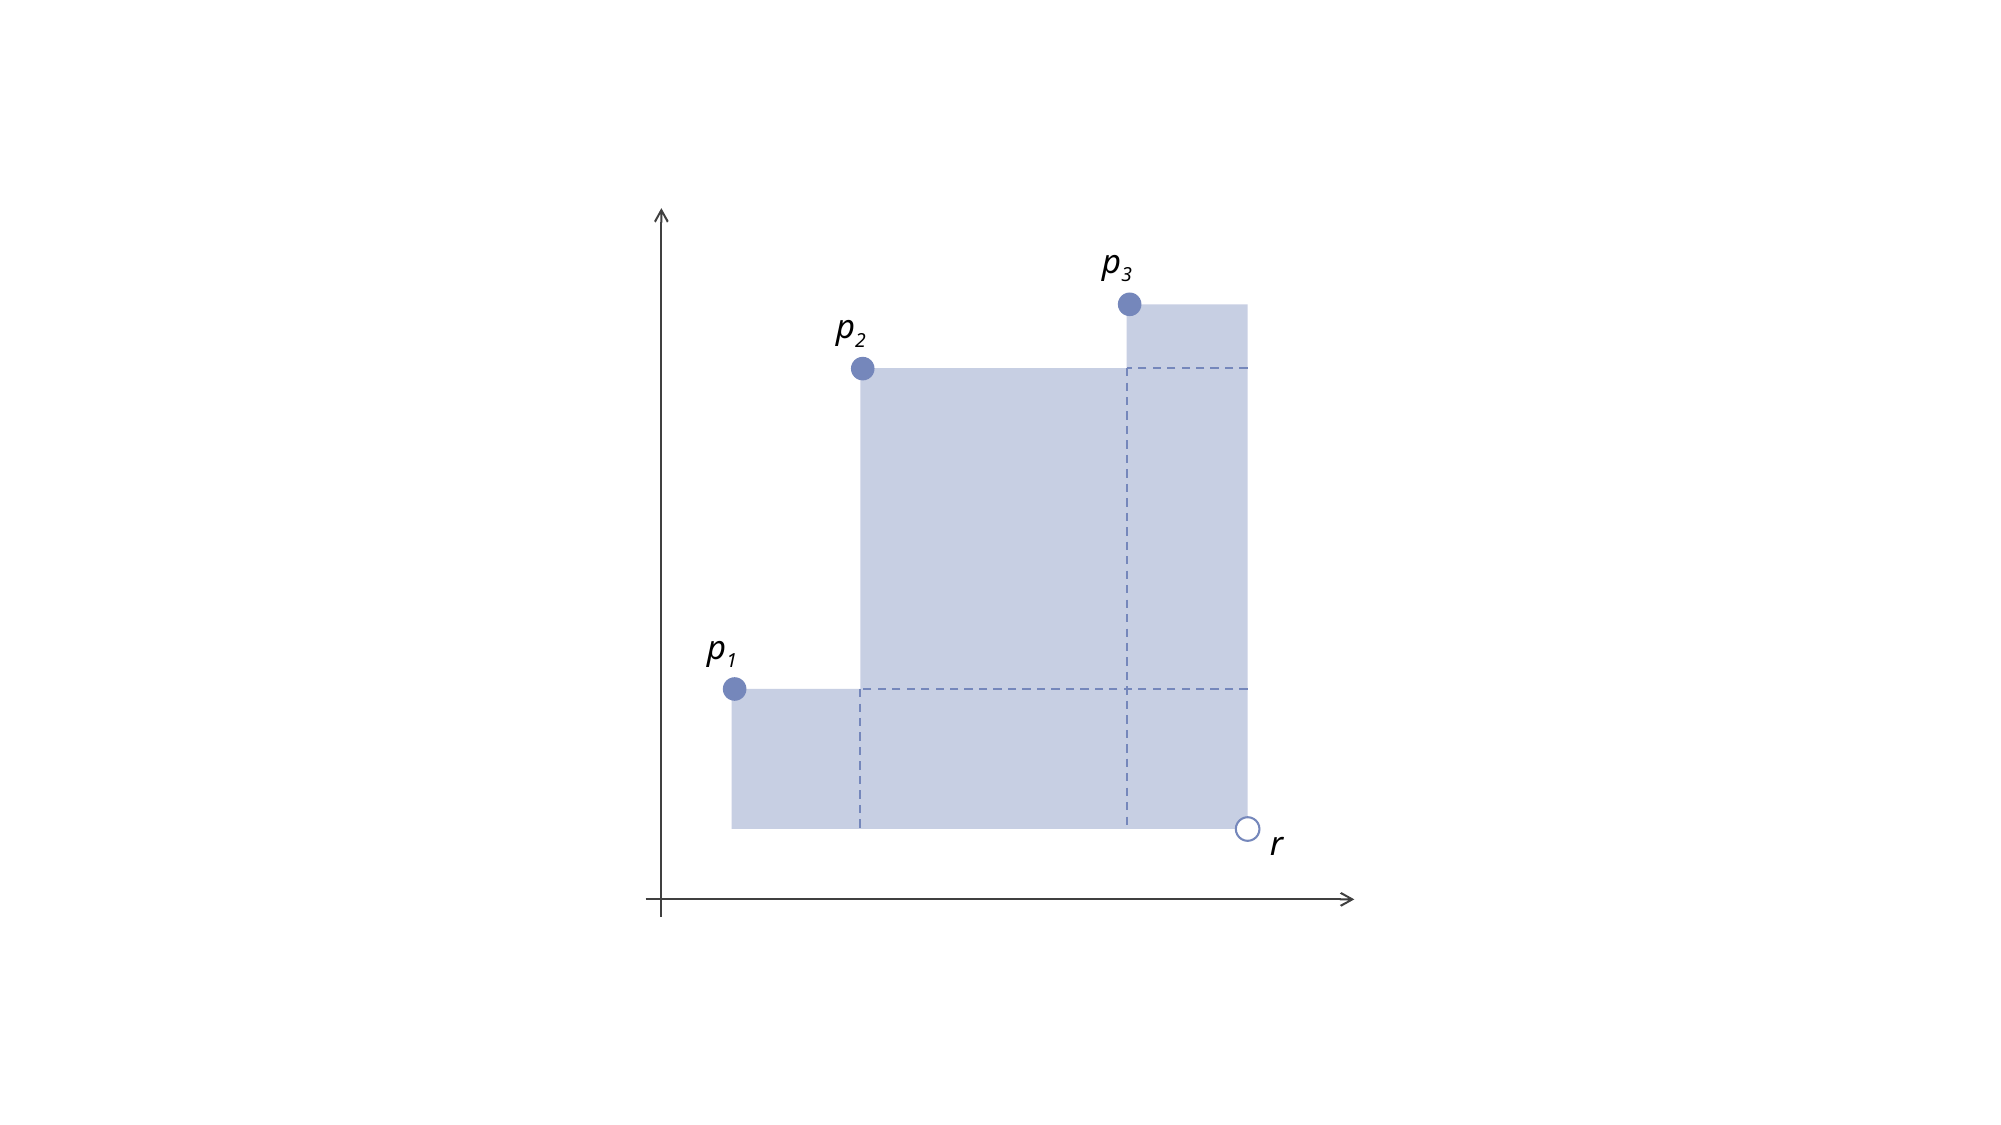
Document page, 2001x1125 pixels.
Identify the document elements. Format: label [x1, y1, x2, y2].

text_box [645, 208, 1355, 917]
